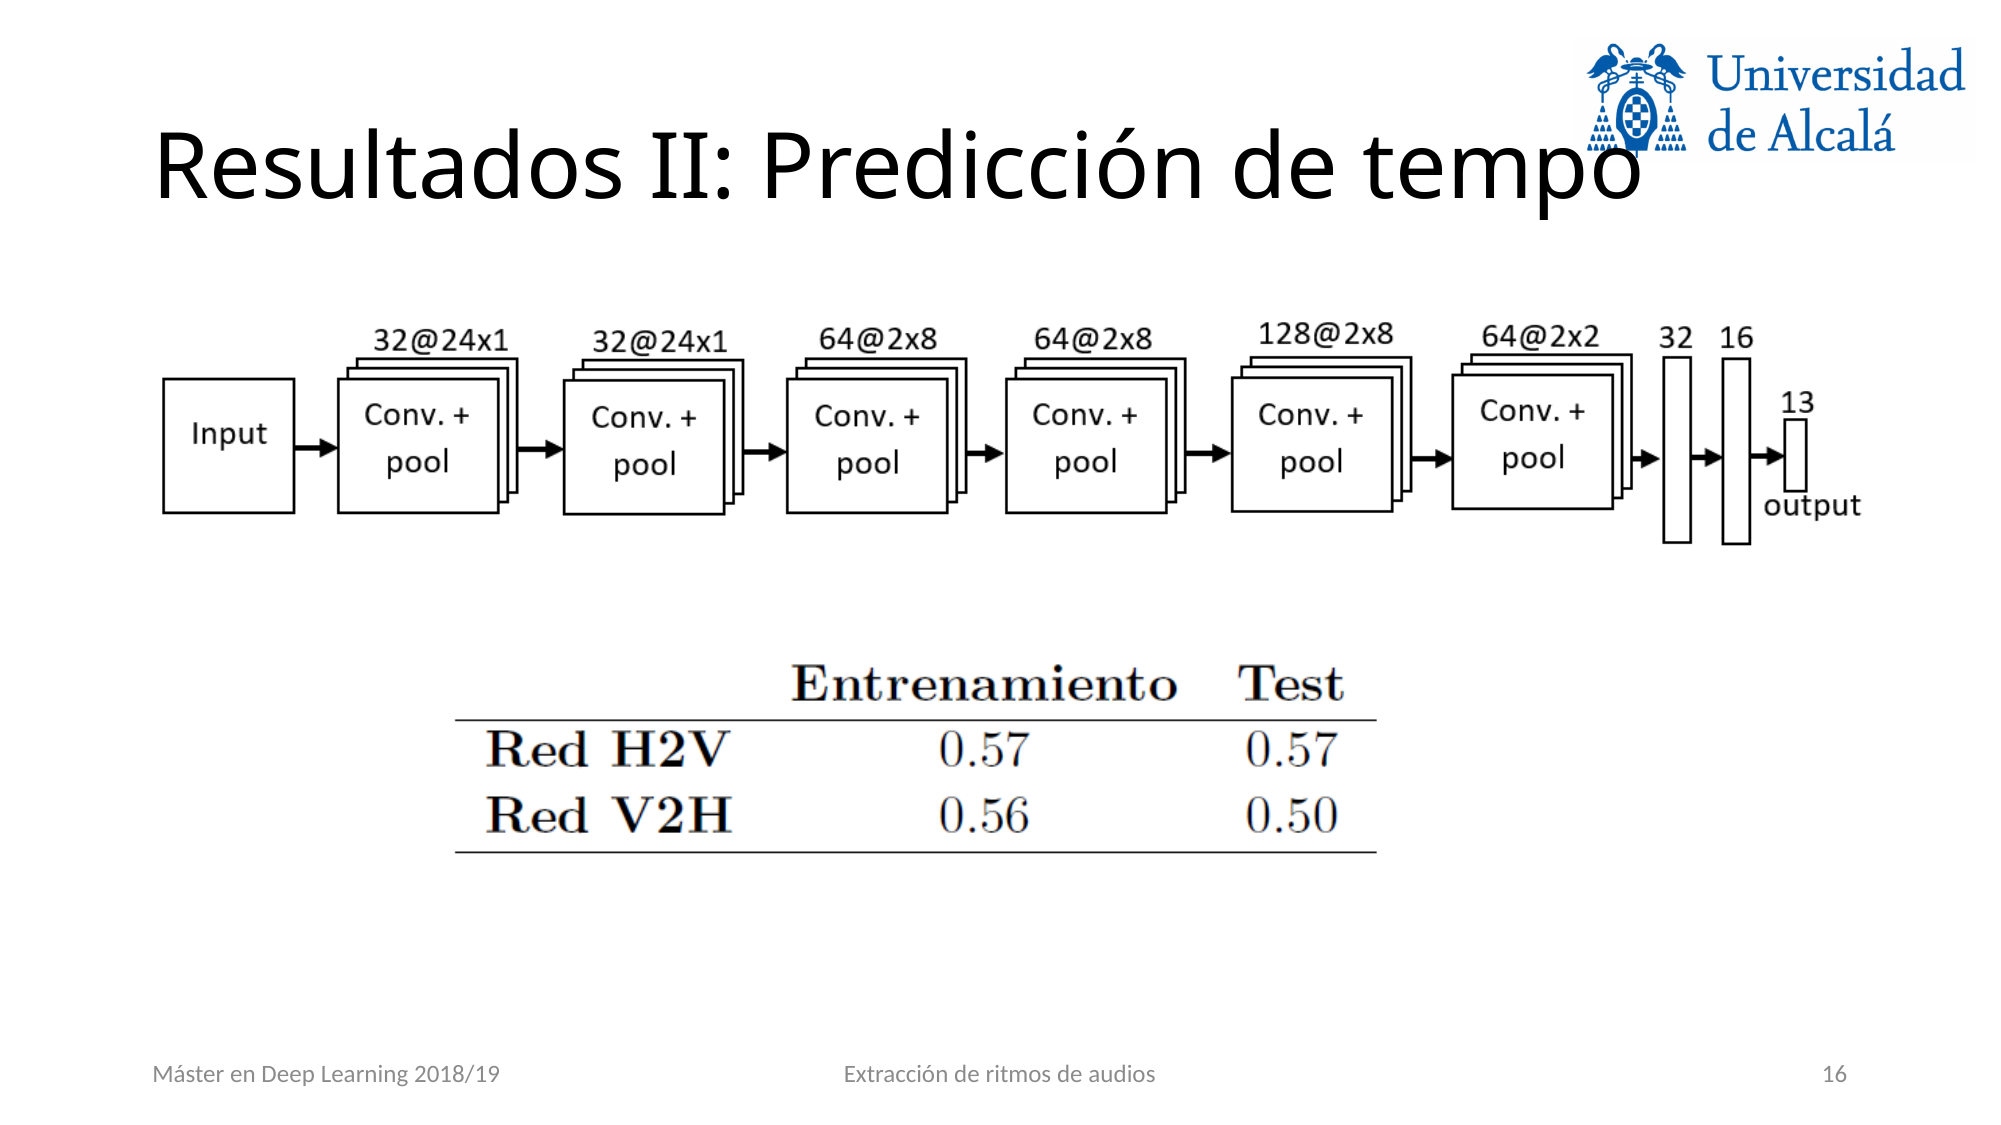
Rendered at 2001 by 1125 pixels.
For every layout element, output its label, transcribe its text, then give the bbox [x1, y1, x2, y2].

slide_number Máster en Deep Learning 2018/19 [137, 1042, 588, 1103]
slide_number 15 [1412, 1042, 1863, 1103]
title Resultados II: Predicción de tempo [137, 59, 1863, 278]
footer Extracción de ritmos de audios [662, 1042, 1338, 1103]
picture [1572, 37, 1975, 162]
picture [435, 638, 1413, 877]
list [149, 313, 1875, 563]
